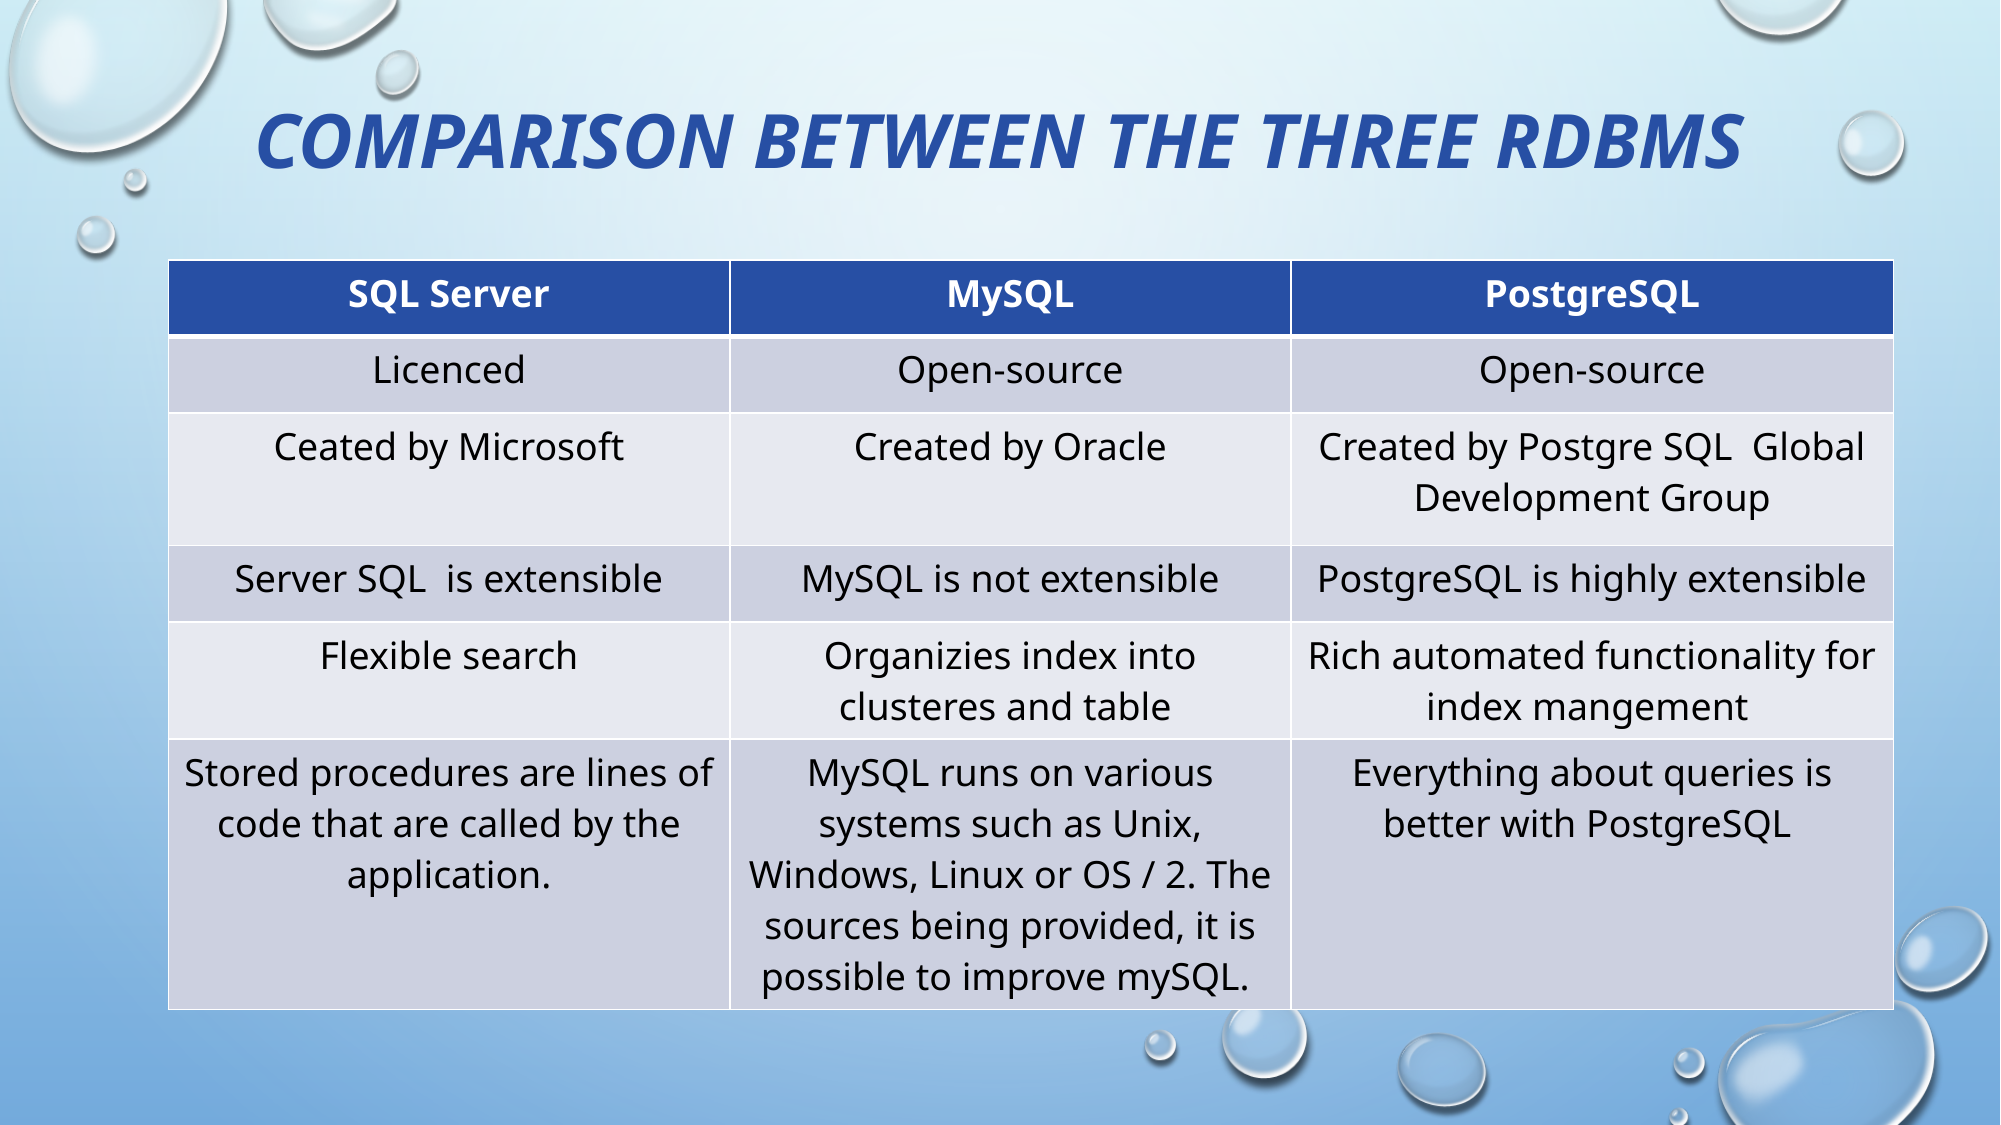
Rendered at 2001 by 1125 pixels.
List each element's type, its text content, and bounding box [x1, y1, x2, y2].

table_cell Open-source [731, 339, 1290, 412]
table_cell Organizies index into clusteres and table [731, 623, 1290, 738]
table_cell Rich automated functionality for index mangement [1292, 623, 1893, 738]
table_cell PostgreSQL is highly extensible [1292, 546, 1893, 621]
table_header MySQL [731, 261, 1290, 334]
picture [0, 0, 2000, 1125]
table_cell MySQL runs on various systems such as Unix, Windows, Linux or OS / 2. The sources being provided, it is possible to improve mySQL. [731, 740, 1290, 1009]
table_header SQL Server [169, 261, 729, 334]
table_cell MySQL is not extensible [731, 546, 1290, 621]
table_cell Stored procedures are lines of code that are called by the application. [169, 740, 729, 1009]
title Comparison between the three RDBMS [137, 59, 1863, 230]
table_cell Created by Postgre SQL Global Development Group [1292, 414, 1893, 545]
table_cell Licenced [169, 339, 729, 412]
table_cell Ceated by Microsoft [169, 414, 729, 545]
table_cell Open-source [1292, 339, 1893, 412]
table_cell Everything about queries is better with PostgreSQL [1292, 740, 1893, 1009]
table_header PostgreSQL [1292, 261, 1893, 334]
table_cell Created by Oracle [731, 414, 1290, 545]
table_cell Flexible search [169, 623, 729, 738]
table_cell Server SQL is extensible [169, 546, 729, 621]
